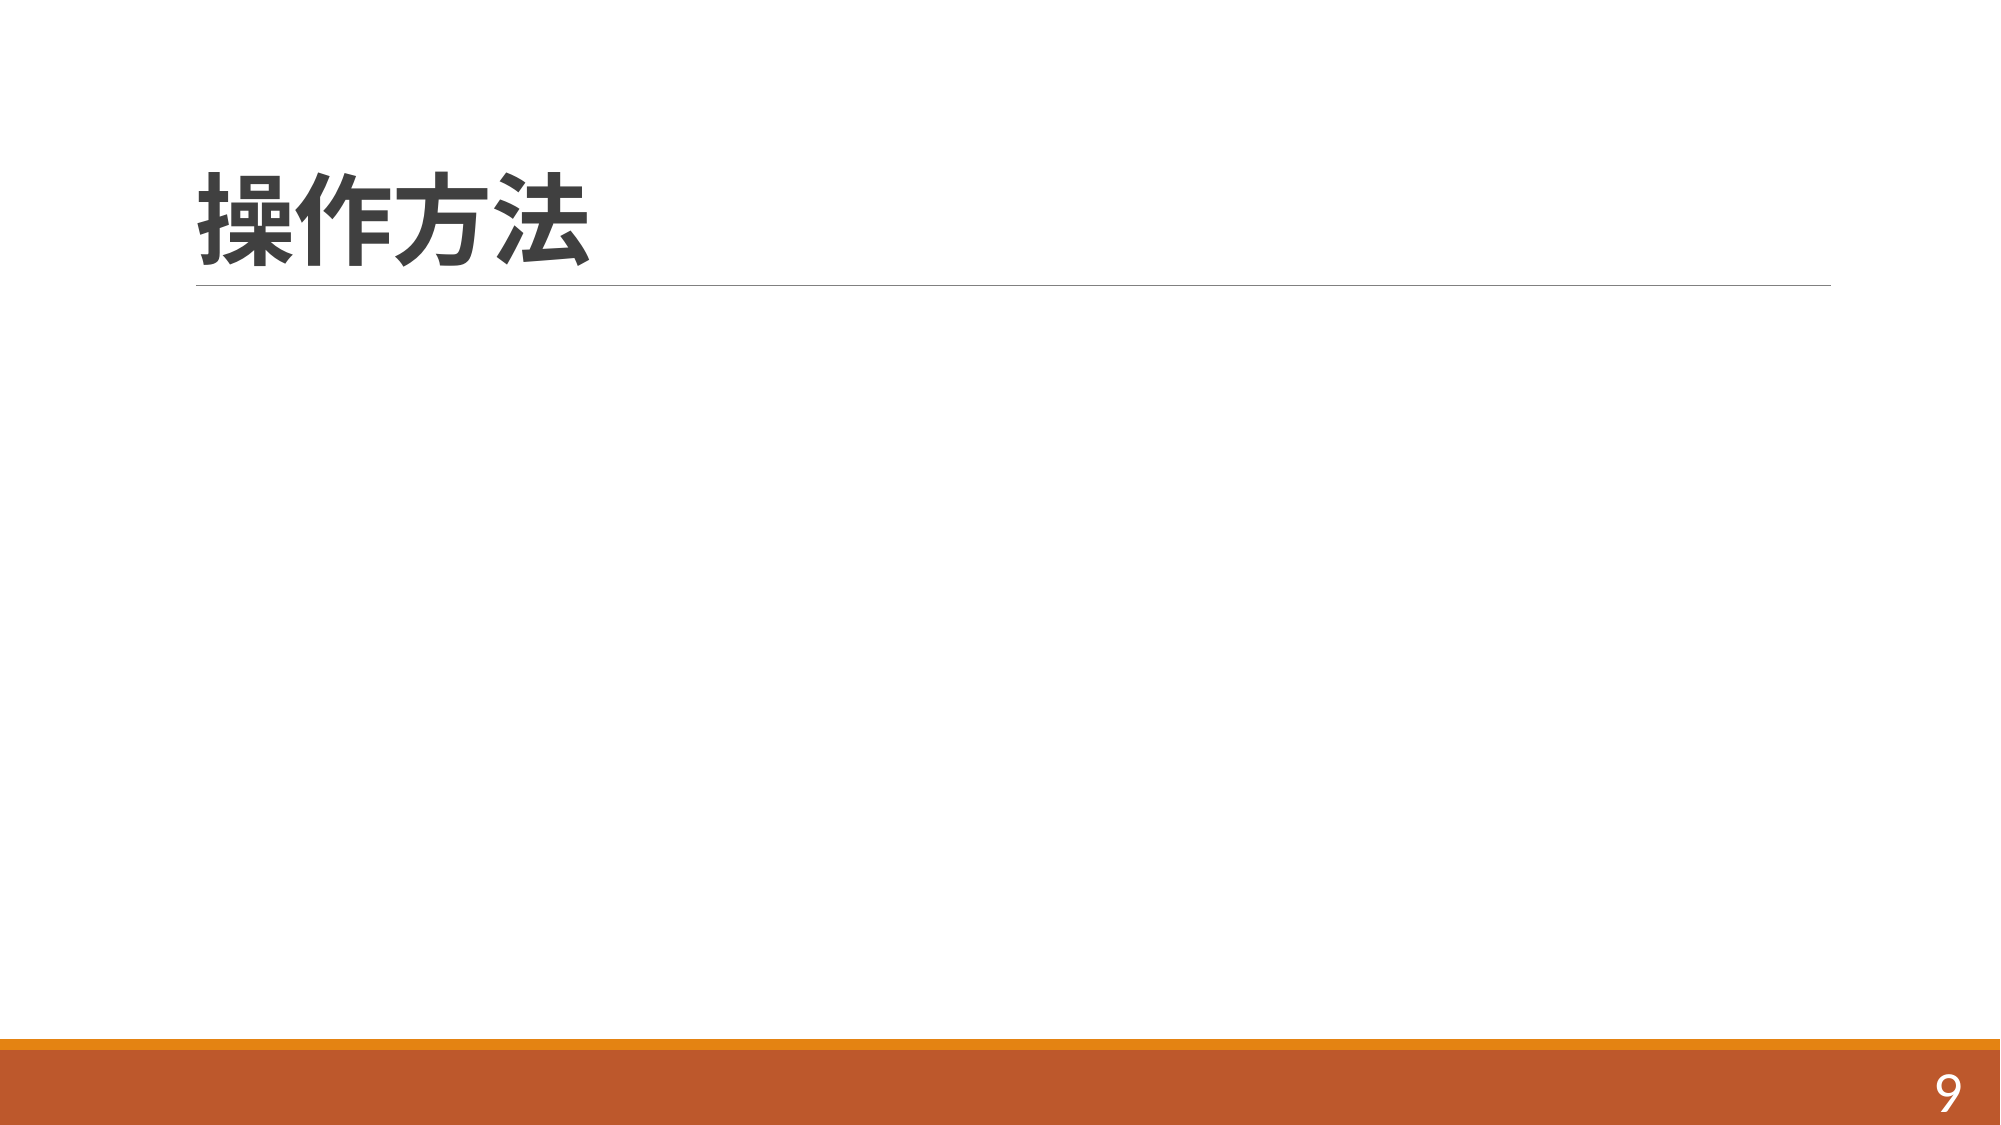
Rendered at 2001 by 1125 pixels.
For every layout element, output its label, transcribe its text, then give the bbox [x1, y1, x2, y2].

slide_number 9 [1763, 1059, 1979, 1120]
title 操作方法 [180, 47, 1830, 285]
